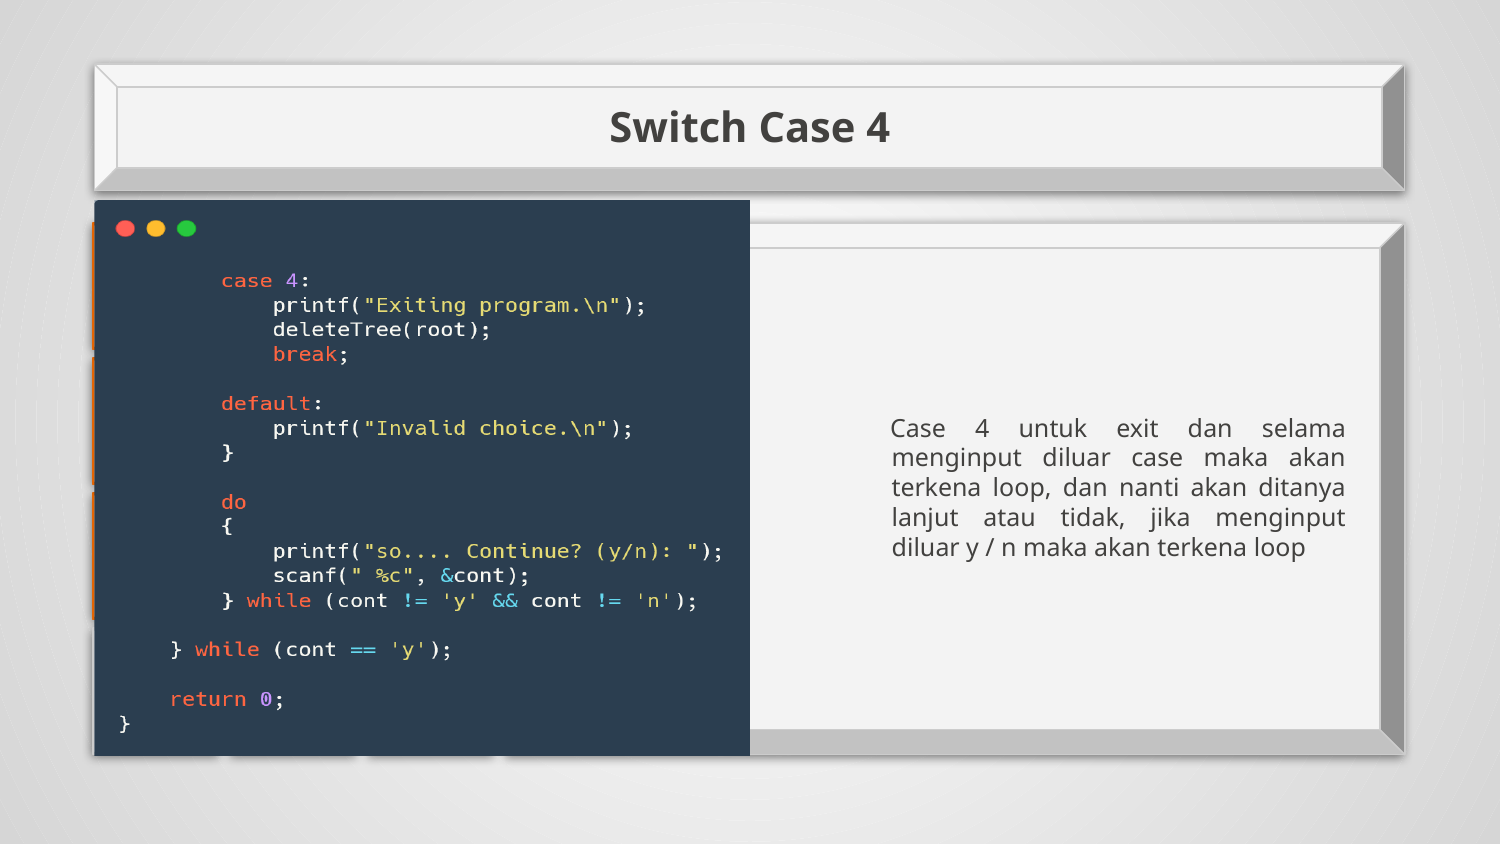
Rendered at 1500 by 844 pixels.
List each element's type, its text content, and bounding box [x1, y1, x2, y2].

list Case 4 untuk exit dan selama menginput diluar case maka akan terkena loop, dan nanti akan ditanya lanjut atau tidak, jika menginput diluar y / n maka akan terkena loop [860, 253, 1362, 720]
picture [94, 200, 751, 756]
title Switch Case 4 [118, 88, 1382, 164]
